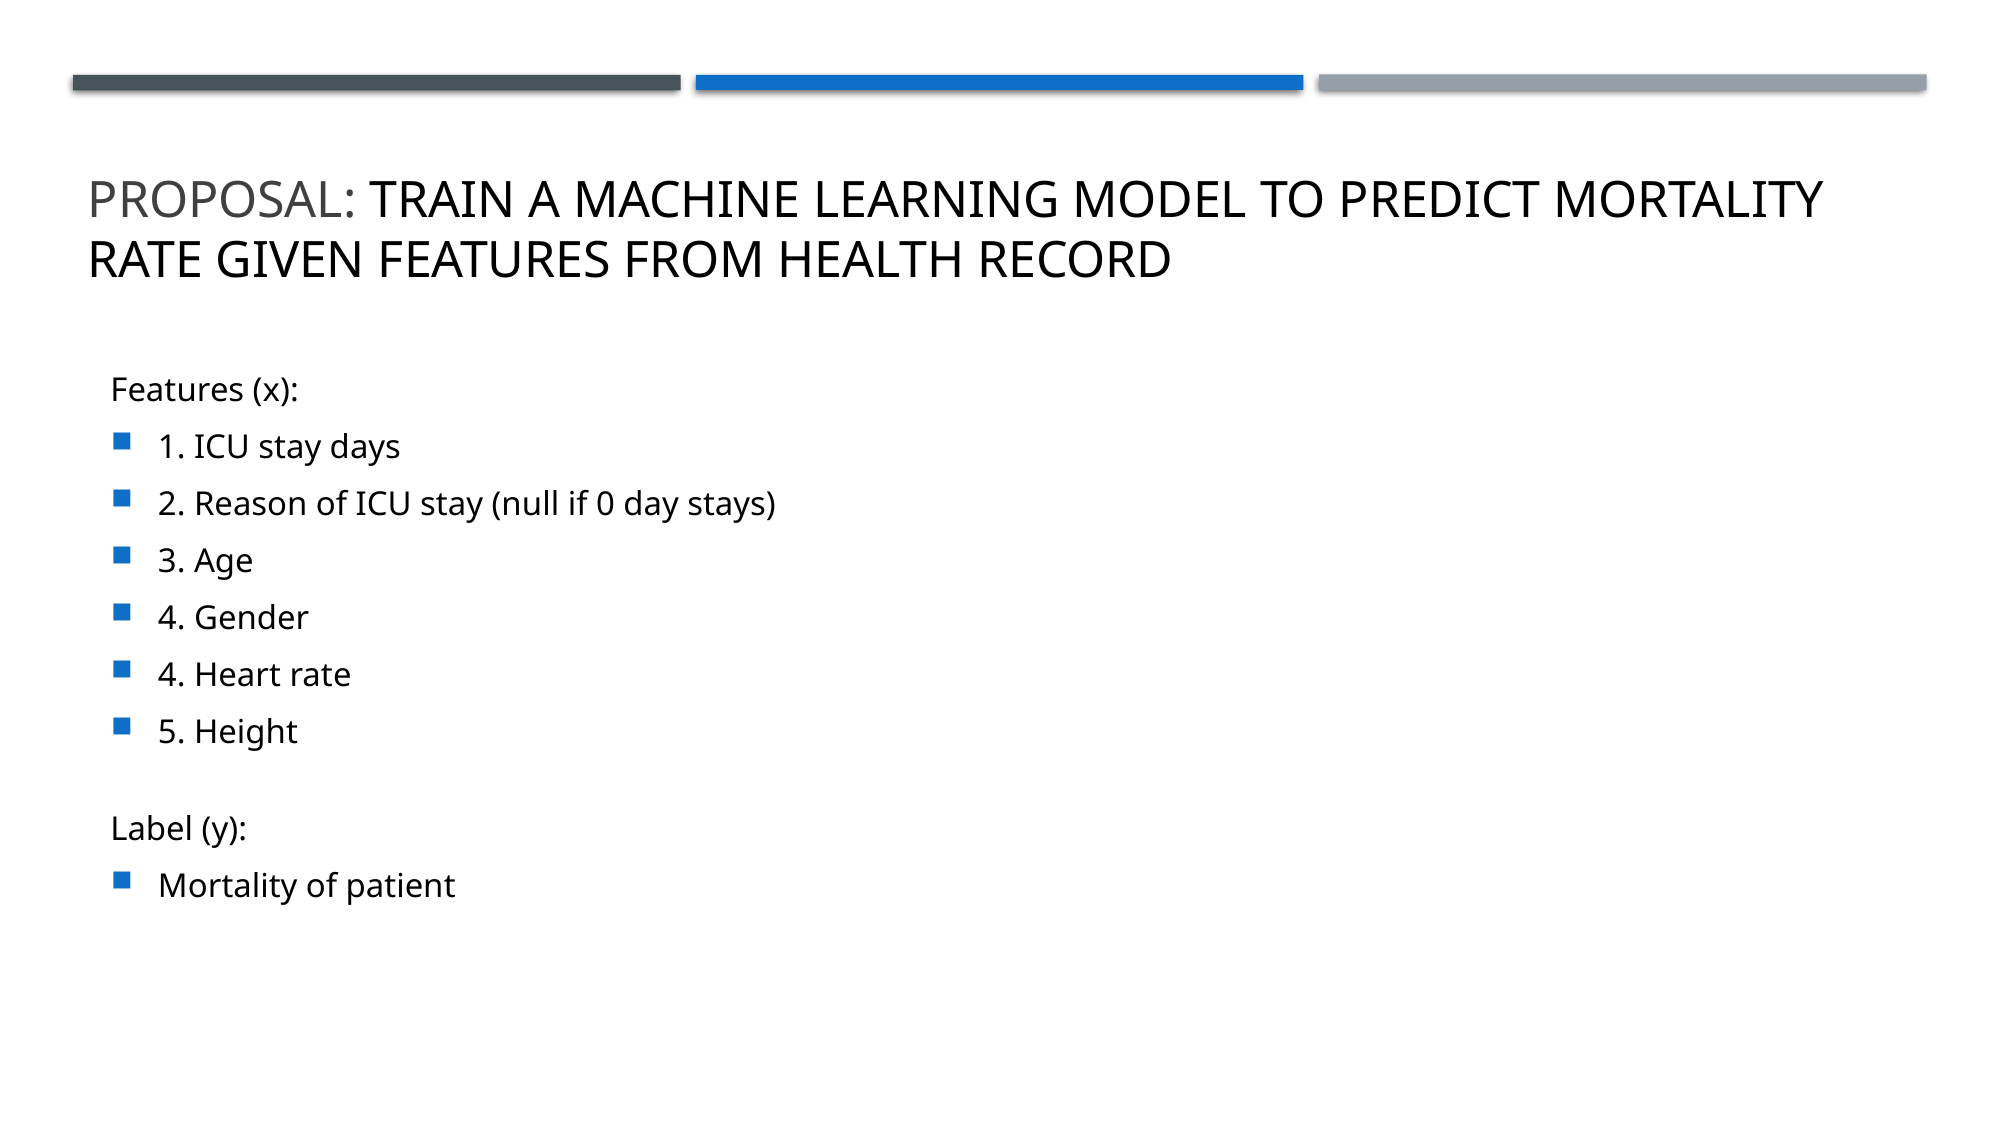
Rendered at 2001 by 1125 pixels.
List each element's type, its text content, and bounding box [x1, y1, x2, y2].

list Features (x): 1. ICU stay days 2. Reason of ICU stay (null if 0 day stays) 3. Age 4. Gender 4. Heart rate 5. Height Label (y): Mortality of patient [95, 321, 1905, 918]
title Proposal: Train a machine learning model to predict Mortality rate given features from health record [72, 159, 1883, 355]
